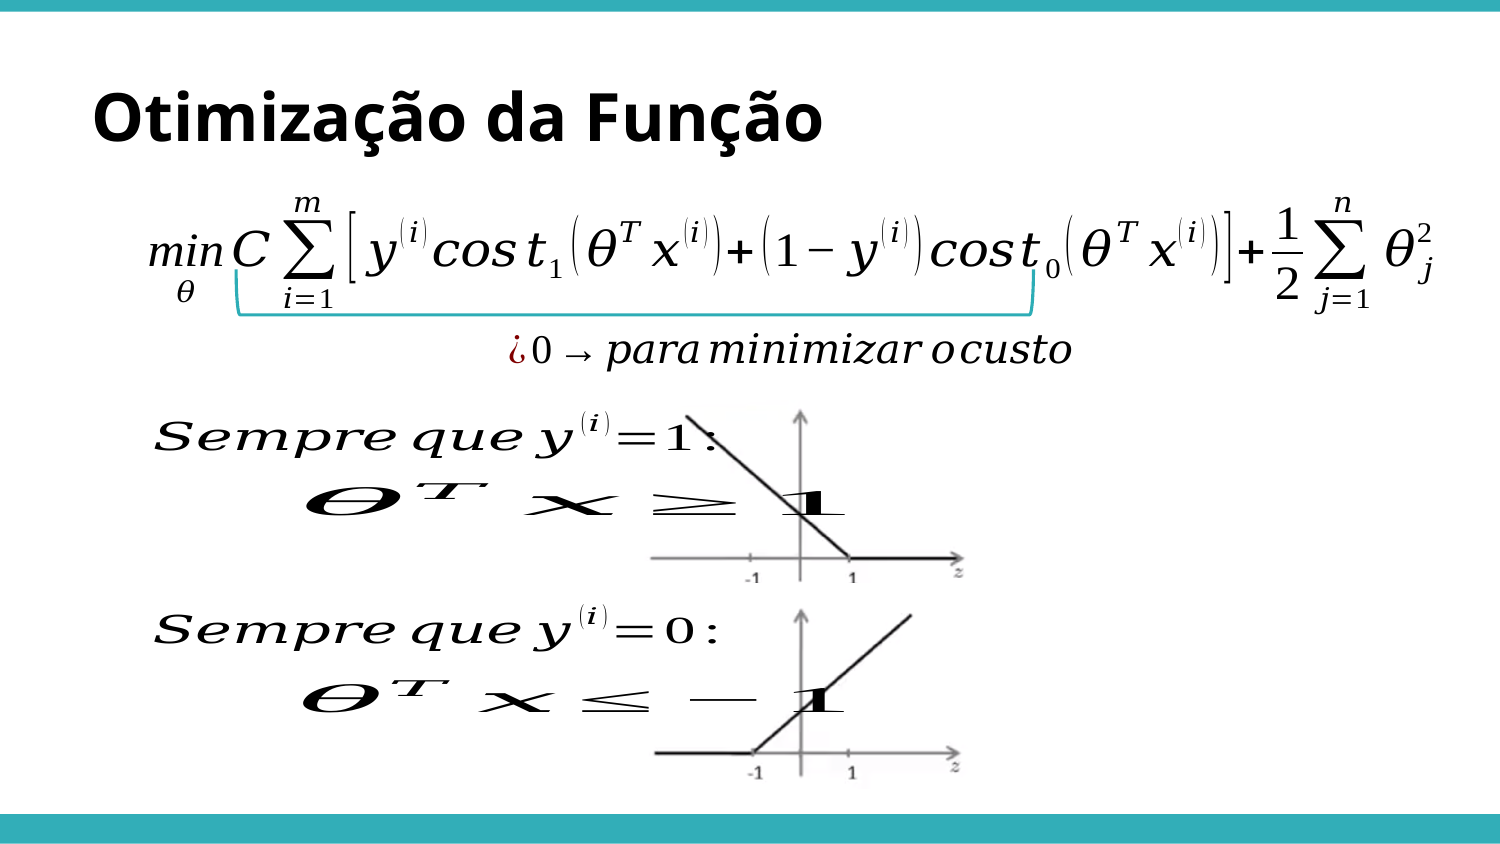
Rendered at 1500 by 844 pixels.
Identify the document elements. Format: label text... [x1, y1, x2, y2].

text_box Otimização da Função [76, 67, 1282, 162]
picture [619, 399, 999, 789]
text_box [235, 269, 1035, 316]
